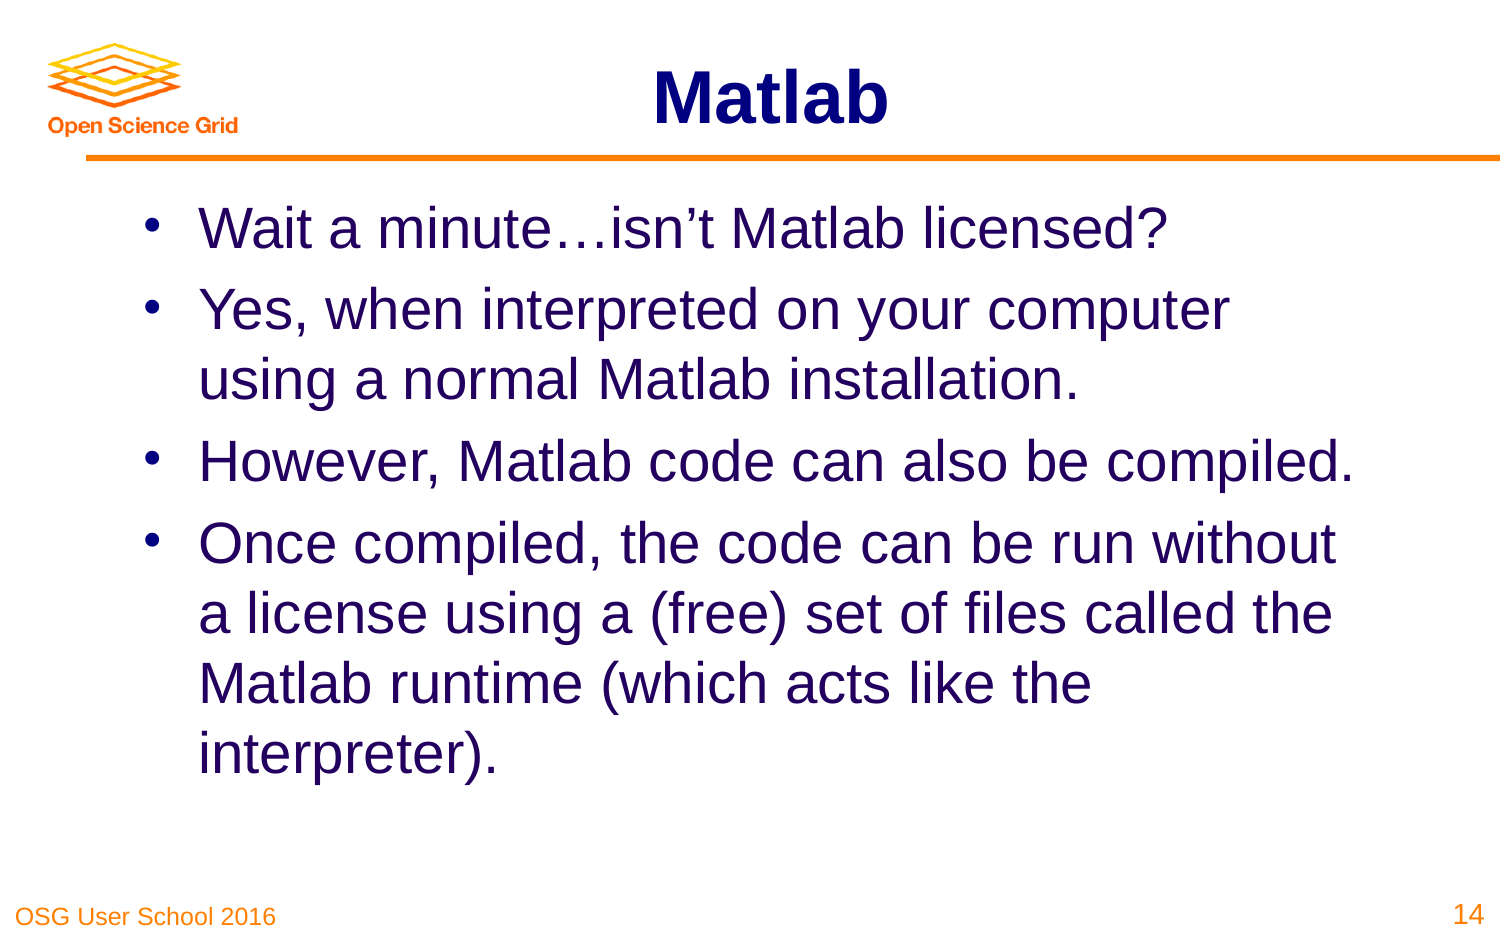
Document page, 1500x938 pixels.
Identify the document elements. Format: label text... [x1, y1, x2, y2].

title Matlab [201, 15, 1342, 172]
list Wait a minute…isn’t Matlab licensed? Yes, when interpreted on your computer using a normal Matlab installation. However, Matlab code can also be compiled. Once compiled, the code can be run without a license using a (free) set of files called the Matlab runtime (which acts like the interpreter). [127, 182, 1403, 823]
picture [28, 24, 201, 151]
slide_number 14 [1430, 874, 1500, 938]
